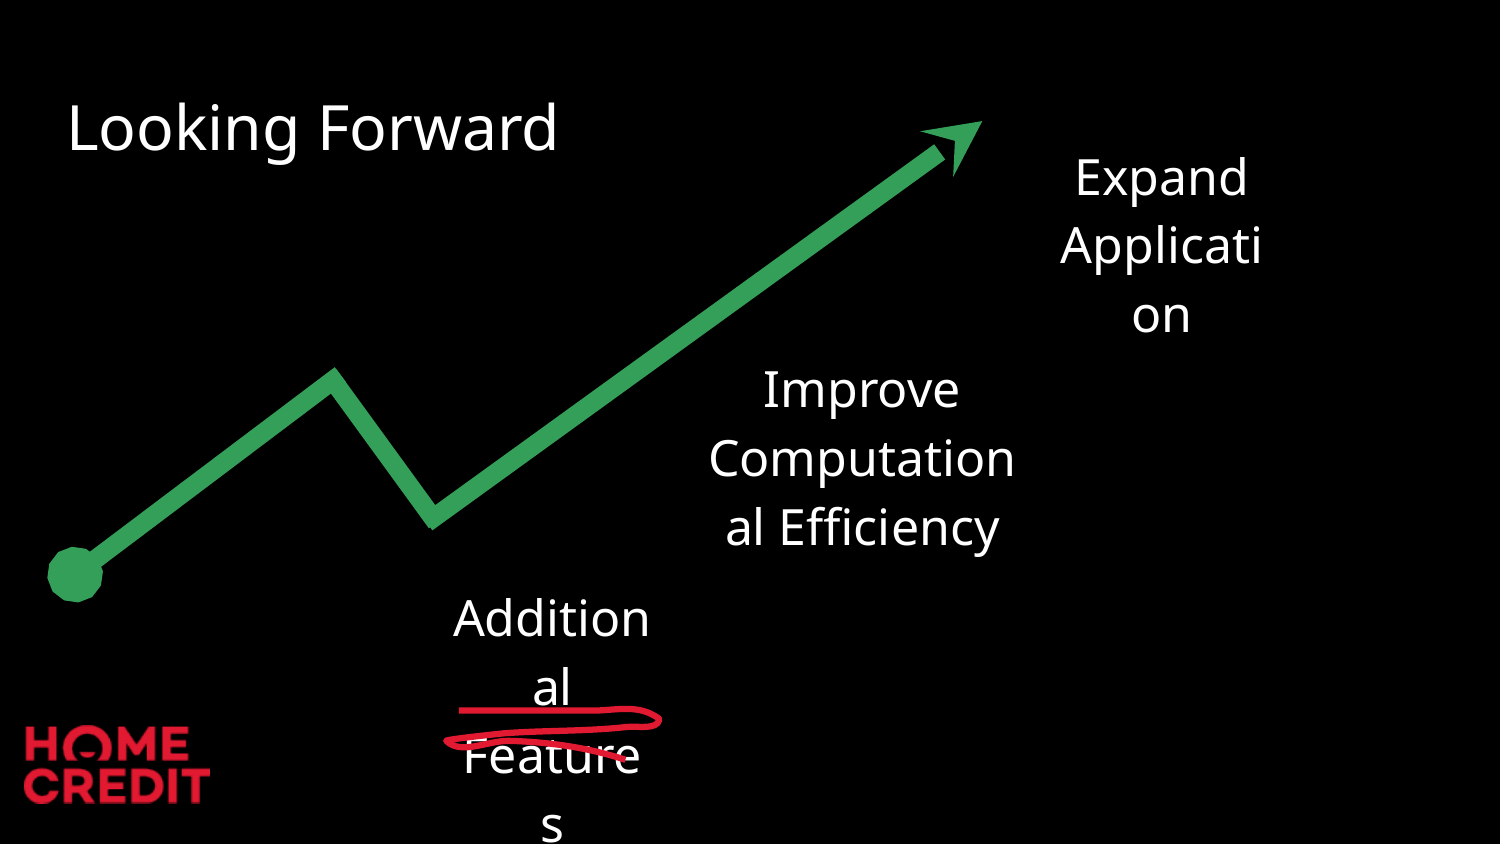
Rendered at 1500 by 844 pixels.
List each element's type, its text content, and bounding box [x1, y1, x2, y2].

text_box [74, 374, 341, 575]
text_box Improve Computational Efficiency [688, 333, 1037, 571]
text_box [328, 374, 421, 524]
picture [24, 725, 210, 804]
text_box [446, 708, 660, 760]
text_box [426, 120, 983, 523]
text_box Expand Application [1036, 121, 1288, 358]
text_box Additional Features [436, 562, 669, 844]
title Looking Forward [51, 72, 1449, 167]
